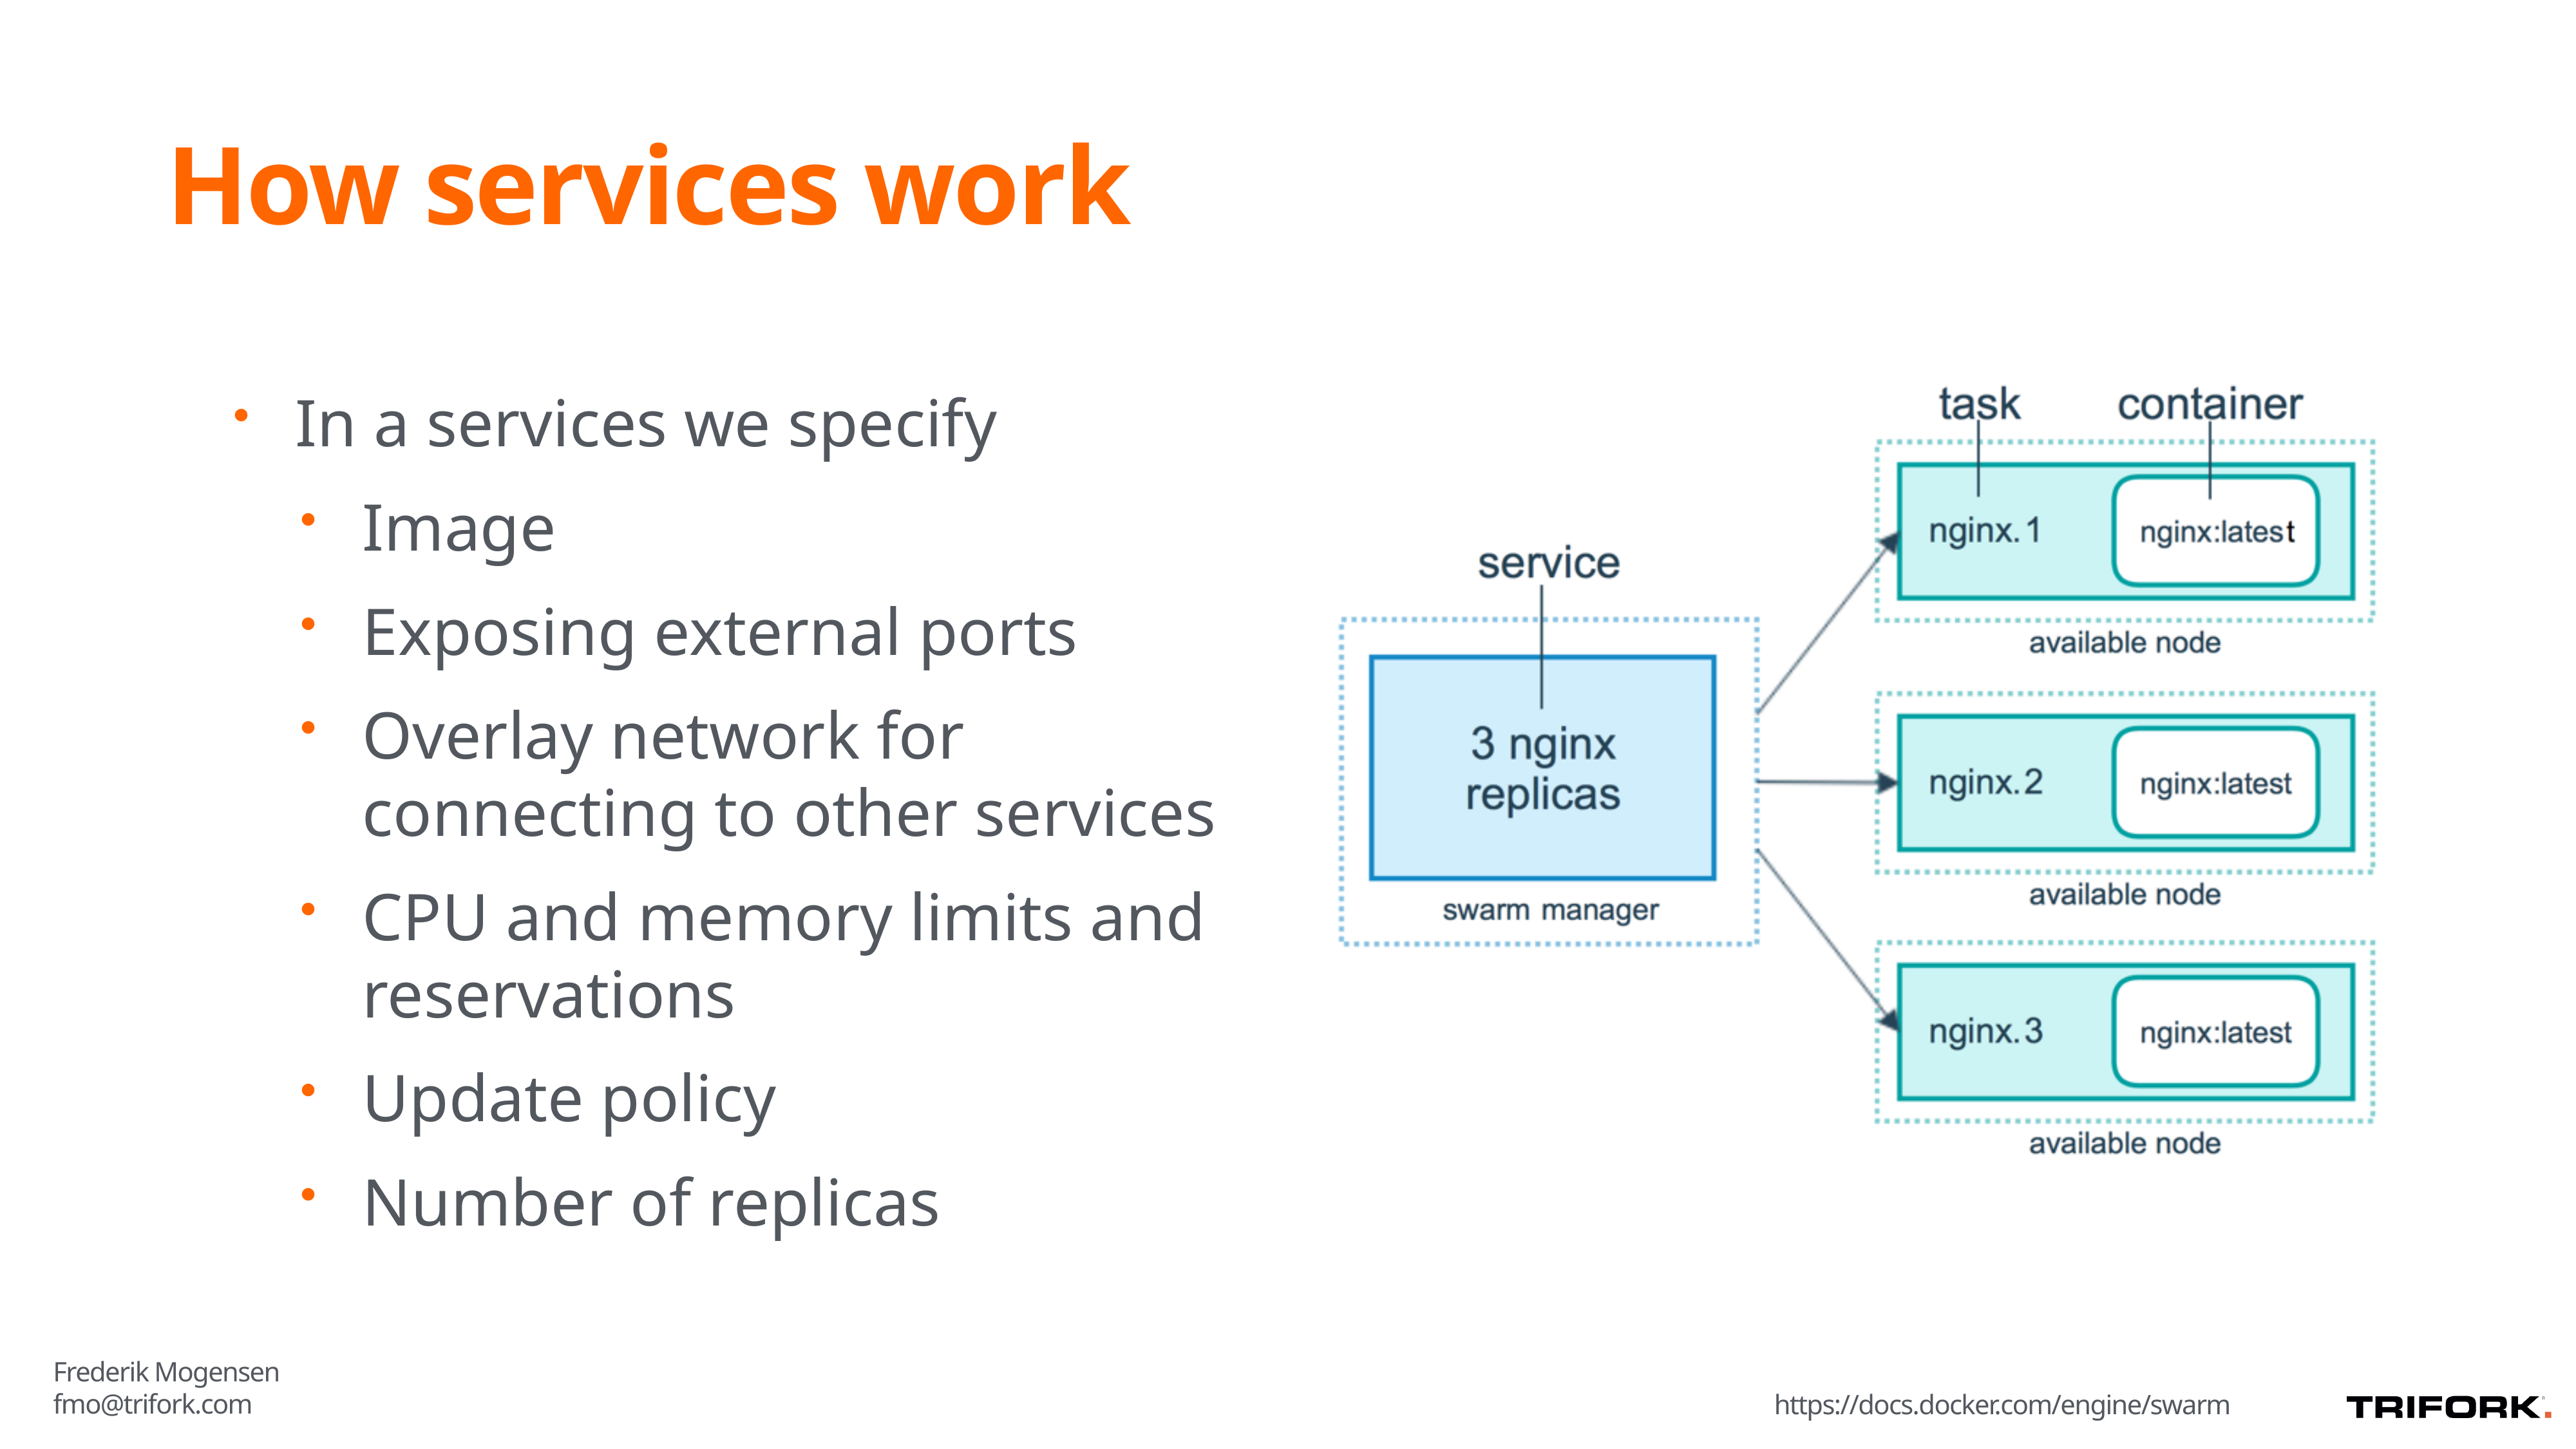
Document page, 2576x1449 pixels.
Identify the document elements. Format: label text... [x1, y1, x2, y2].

picture [2347, 1396, 2552, 1418]
text_box https://docs.docker.com/engine/swarm [1764, 1383, 2240, 1425]
title How services work [160, 61, 2381, 303]
picture [1307, 377, 2473, 1182]
list In a services we specify Image Exposing external ports Overlay network for connecting to other services CPU and memory limits and reservations Update policy Number of replicas [160, 377, 2416, 1275]
